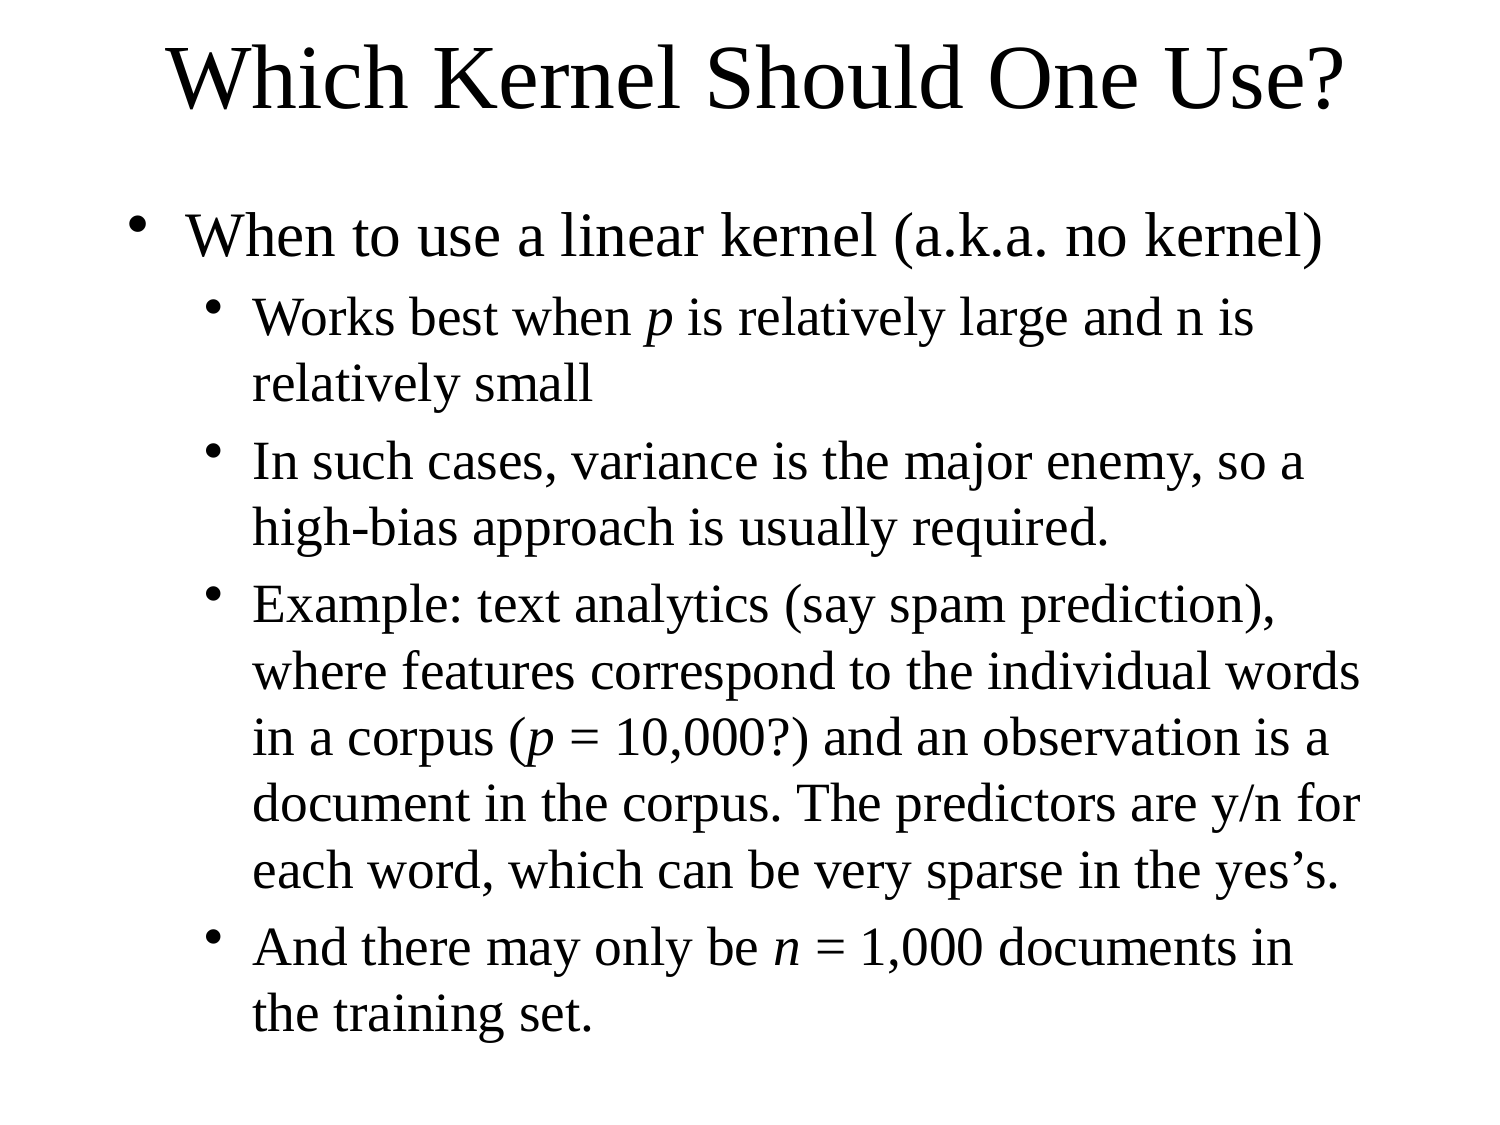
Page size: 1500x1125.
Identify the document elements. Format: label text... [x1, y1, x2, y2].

title Which Kernel Should One Use? [119, 1, 1395, 143]
list When to use a linear kernel (a.k.a. no kernel) Works best when p is relatively large and n is relatively small In such cases, variance is the major enemy, so a high-bias approach is usually required. Example: text analytics (say spam prediction), where features correspond to the individual words in a corpus (p = 10,000?) and an observation is a document in the corpus. The predictors are y/n for each word, which can be very sparse in the yes’s. And there may only be n = 1,000 documents in the training set. [112, 185, 1388, 1088]
